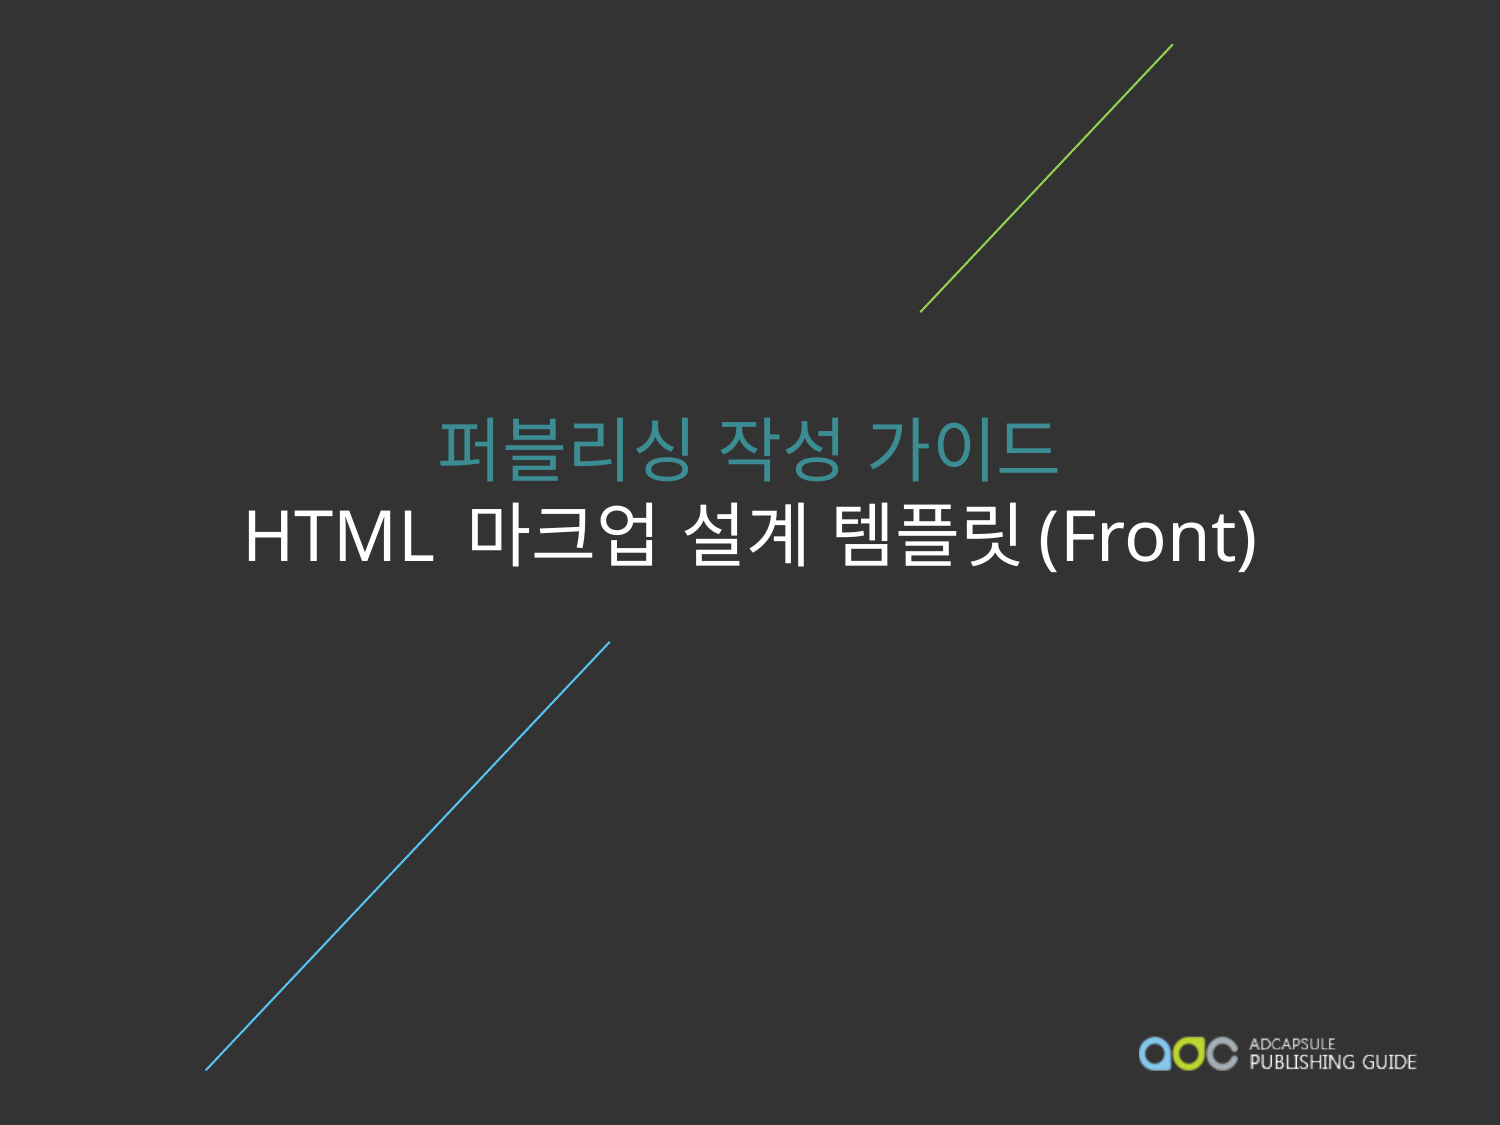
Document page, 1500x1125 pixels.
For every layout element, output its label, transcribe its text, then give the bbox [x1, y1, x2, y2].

title 퍼블리싱 작성 가이드 HTML 마크업 설계 템플릿(Front) [75, 397, 1425, 585]
picture [1139, 1034, 1428, 1074]
